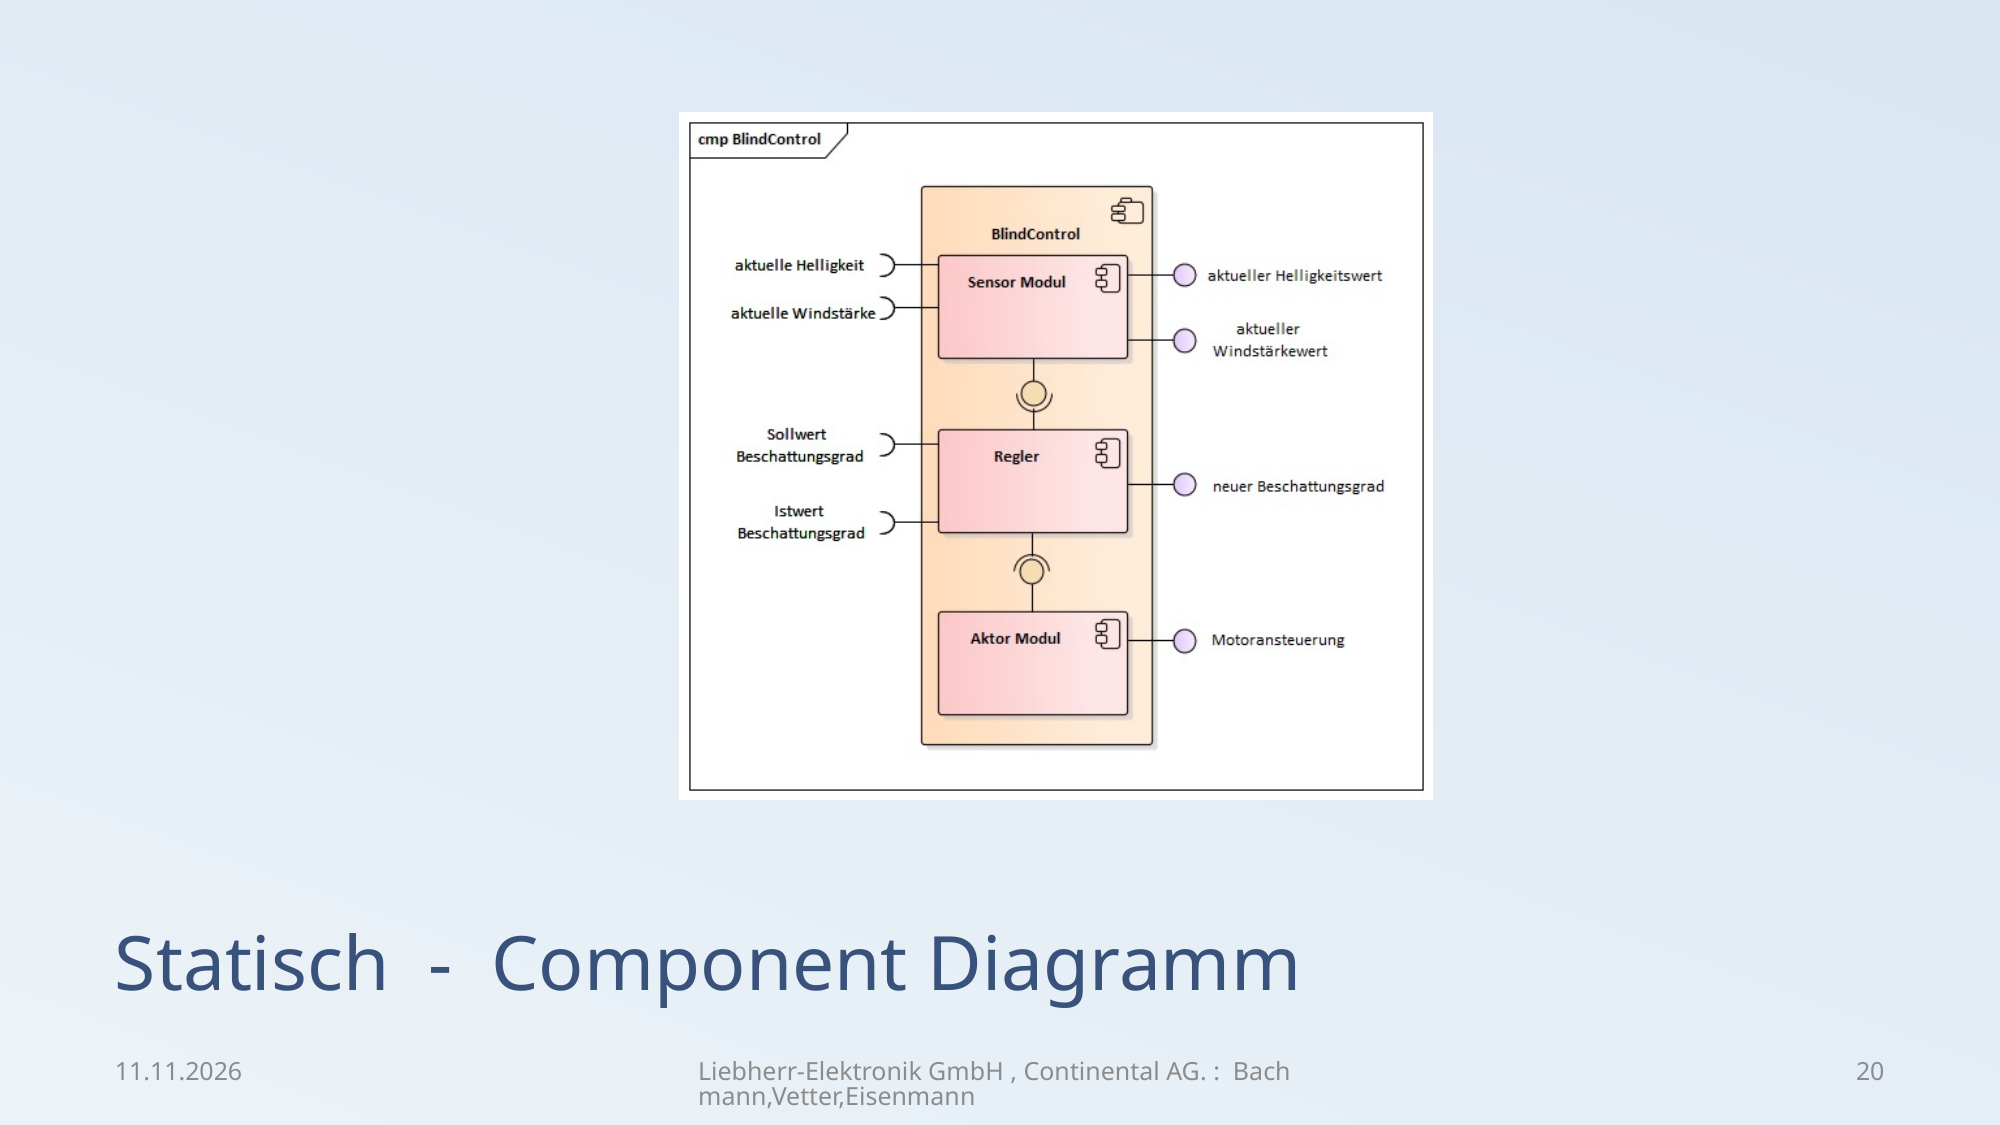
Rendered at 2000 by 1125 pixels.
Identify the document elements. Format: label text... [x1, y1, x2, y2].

title Statisch - Component Diagramm [99, 837, 1900, 1013]
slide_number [99, 1042, 567, 1103]
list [679, 112, 1433, 800]
slide_number 20 [1432, 1042, 1900, 1103]
footer Liebherr-Elektronik GmbH , Continental AG. : Bachmann,Vetter,Eisenmann [683, 1042, 1317, 1103]
